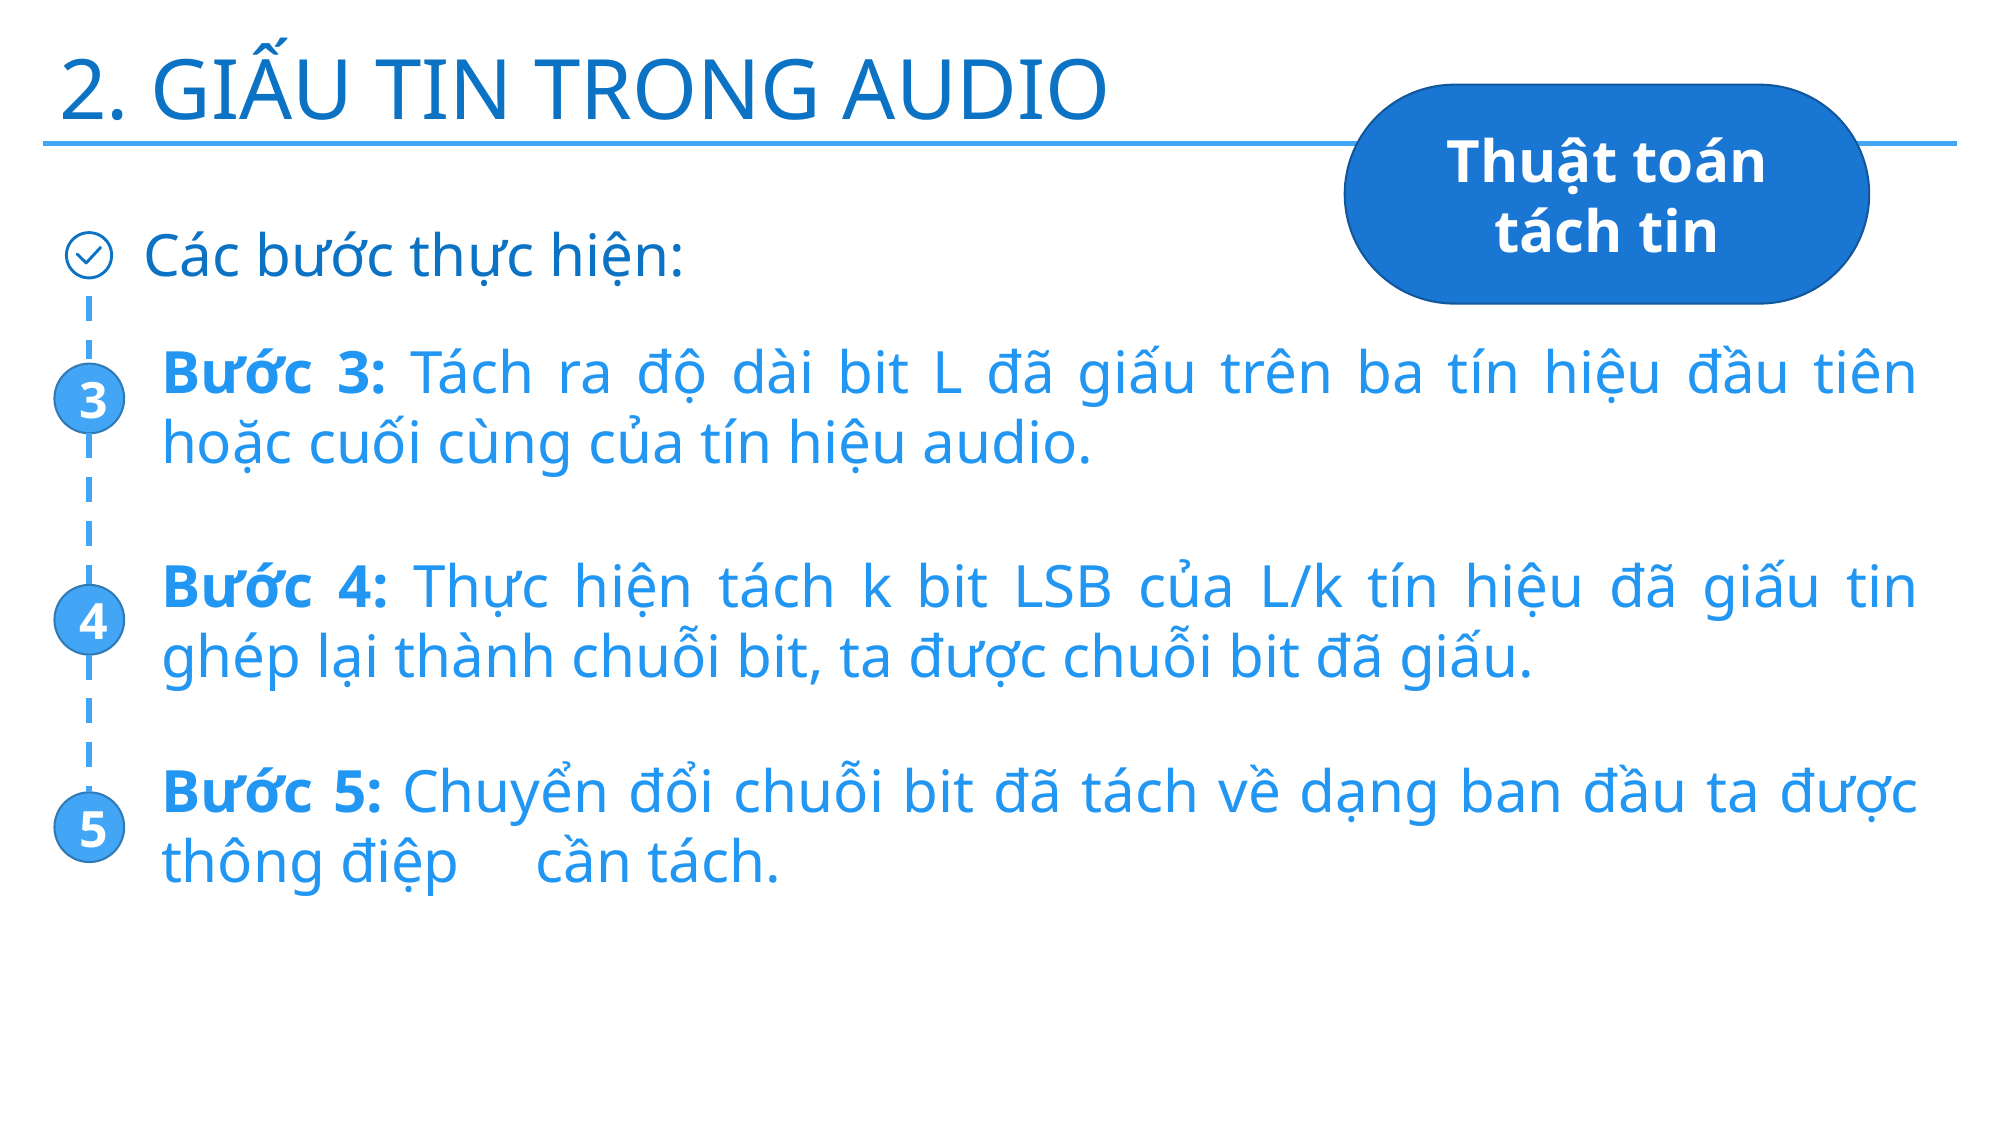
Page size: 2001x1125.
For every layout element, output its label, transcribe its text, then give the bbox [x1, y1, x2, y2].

text_box Các bước thực hiện: [128, 210, 1883, 295]
text_box 3 [53, 362, 126, 435]
text_box 5 [53, 791, 126, 864]
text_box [66, 232, 112, 278]
text_box Bước 4: Thực hiện tách k bit LSB của L/k tín hiệu đã giấu tin ghép lại thành chuỗi bit, ta được chuỗi bit đã giấu. [146, 541, 1935, 697]
text_box Thuật toán tách tin [1343, 144, 1871, 210]
text_box Bước 3: Tách ra độ dài bit L đã giấu trên ba tín hiệu đầu tiên hoặc cuối cùng của tín hiệu audio. [146, 327, 1935, 483]
text_box Bước 5: Chuyển đổi chuỗi bit đã tách về dạng ban đầu ta được thông điệp cần tách. [146, 747, 1935, 902]
text_box 2. GIẤU TIN TRONG AUDIO [44, 28, 2000, 144]
text_box Thuật toán tách tin [1356, 83, 1858, 143]
text_box 4 [53, 583, 126, 656]
text_box Thuật toán tách tin [1409, 295, 1805, 305]
